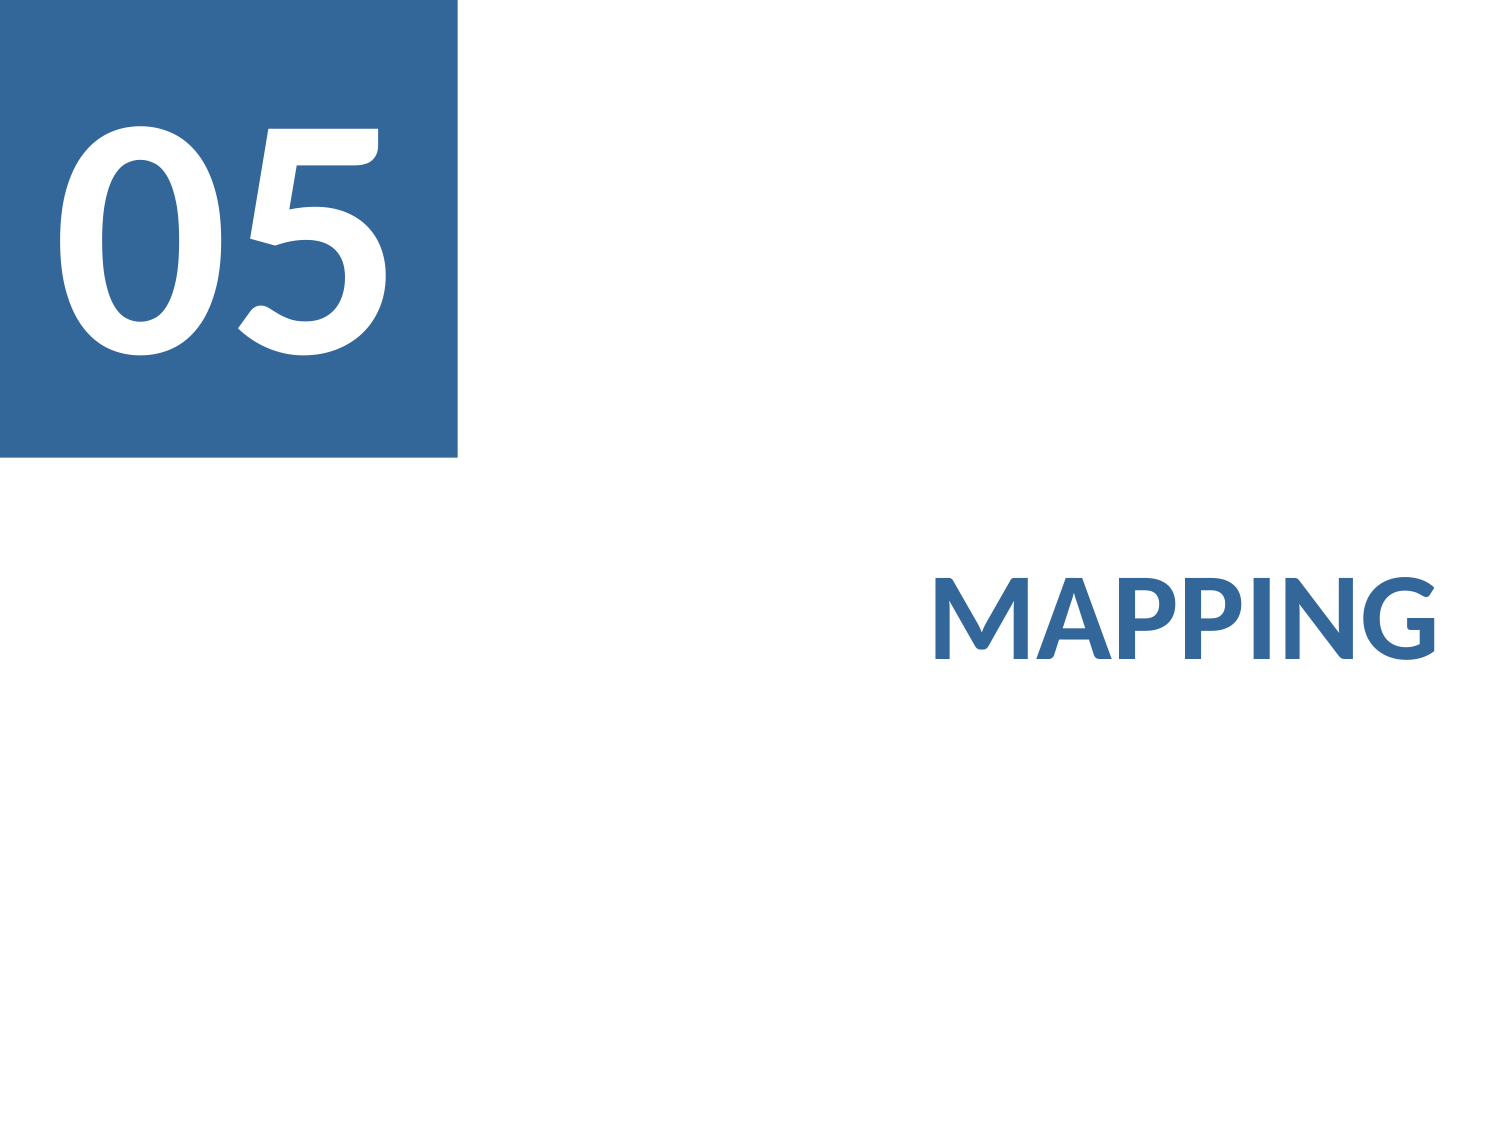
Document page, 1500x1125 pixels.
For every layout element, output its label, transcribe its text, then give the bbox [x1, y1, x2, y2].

list 05 [0, 0, 458, 458]
title Mapping [374, 527, 1488, 1025]
